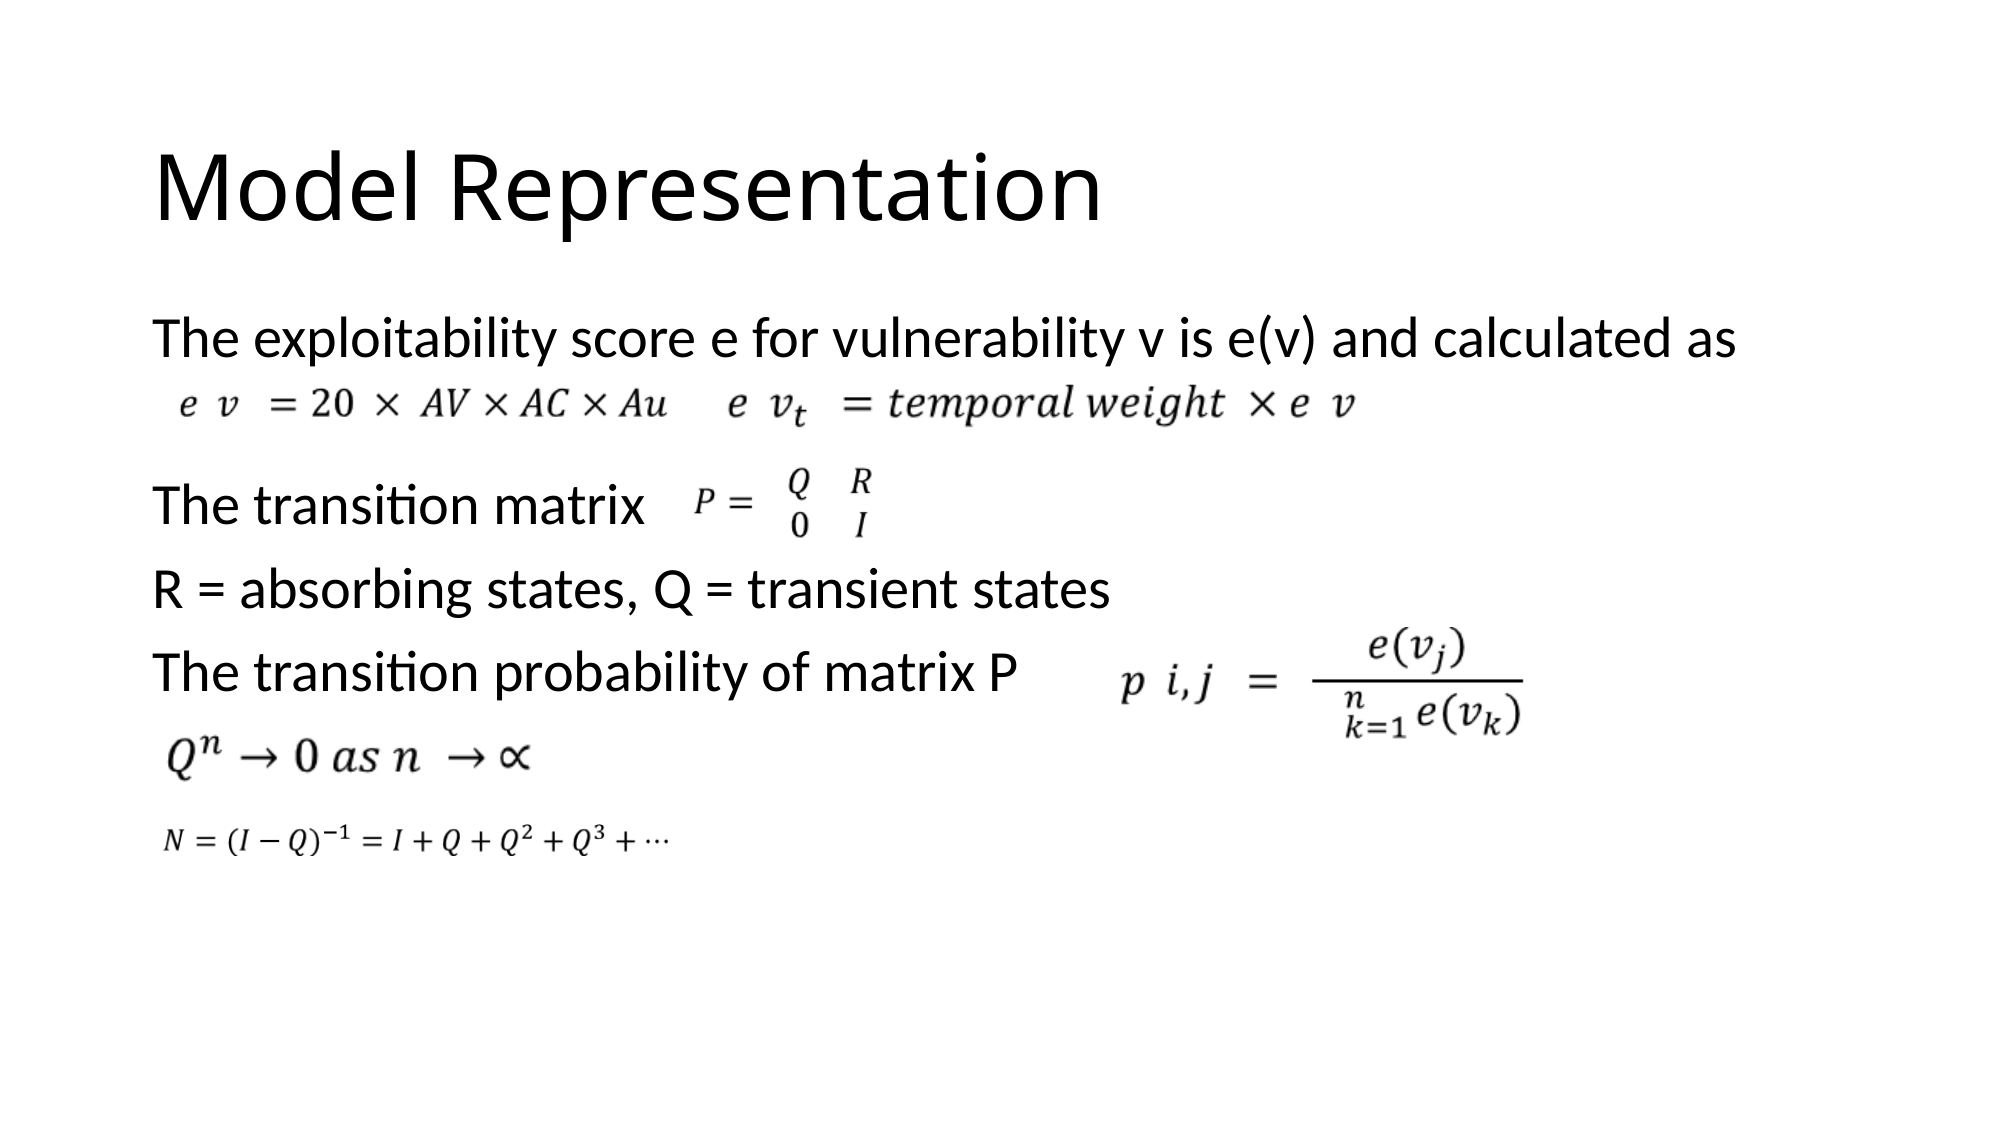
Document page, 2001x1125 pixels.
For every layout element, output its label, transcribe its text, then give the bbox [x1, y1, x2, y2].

picture [163, 382, 685, 435]
list The exploitability score e for vulnerability v is e(v) and calculated as The transition matrix R = absorbing states, Q = transient states The transition probability of matrix P [137, 299, 1863, 1014]
picture [710, 382, 1385, 435]
picture [684, 445, 893, 554]
picture [159, 824, 671, 856]
picture [137, 705, 574, 802]
picture [1114, 627, 1551, 754]
title Model Representation [137, 82, 1687, 299]
